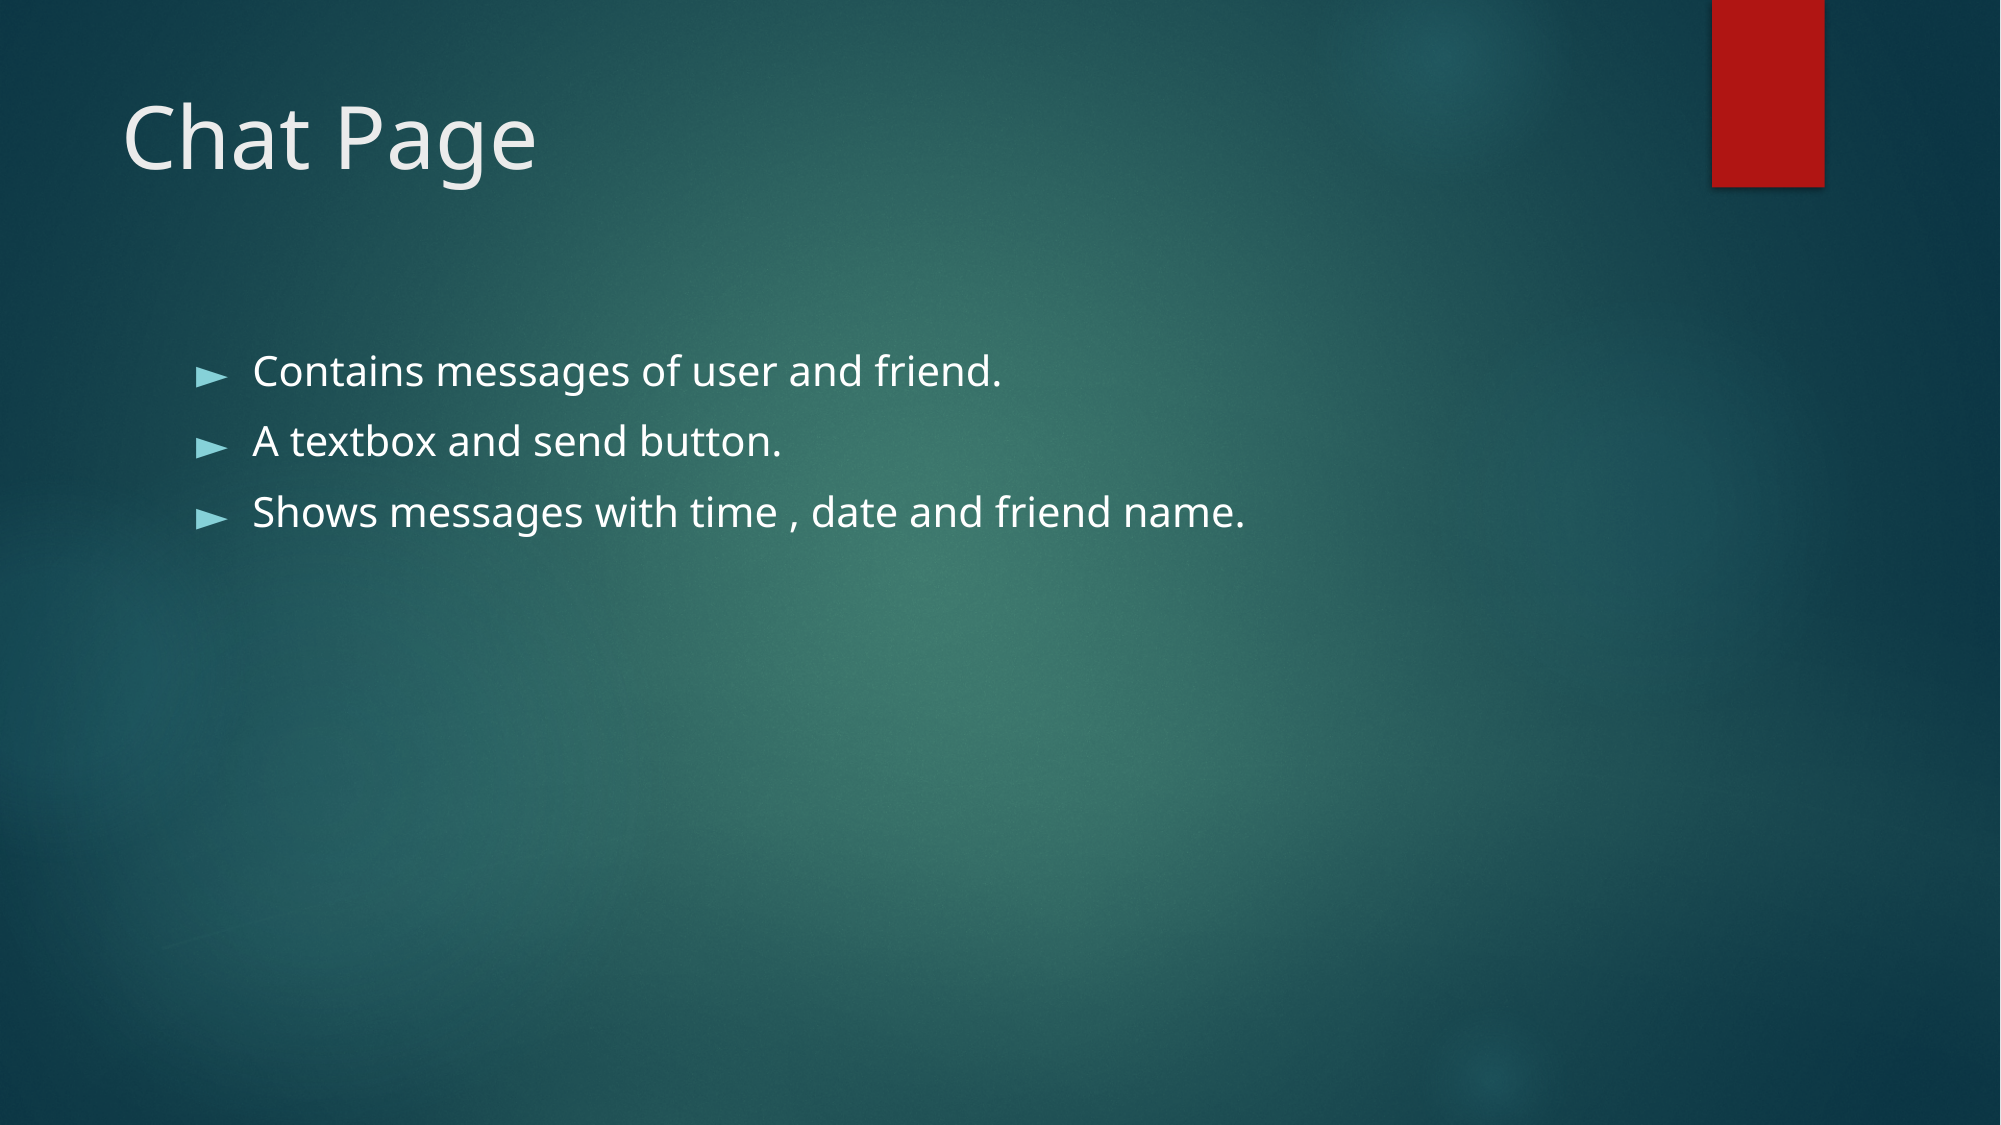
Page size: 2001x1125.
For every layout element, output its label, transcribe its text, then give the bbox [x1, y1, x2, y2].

list Contains messages of user and friend. A textbox and send button. Shows messages with time , date and friend name. [181, 336, 1649, 1025]
picture [0, 0, 2001, 1125]
title Chat Page [106, 74, 1649, 304]
